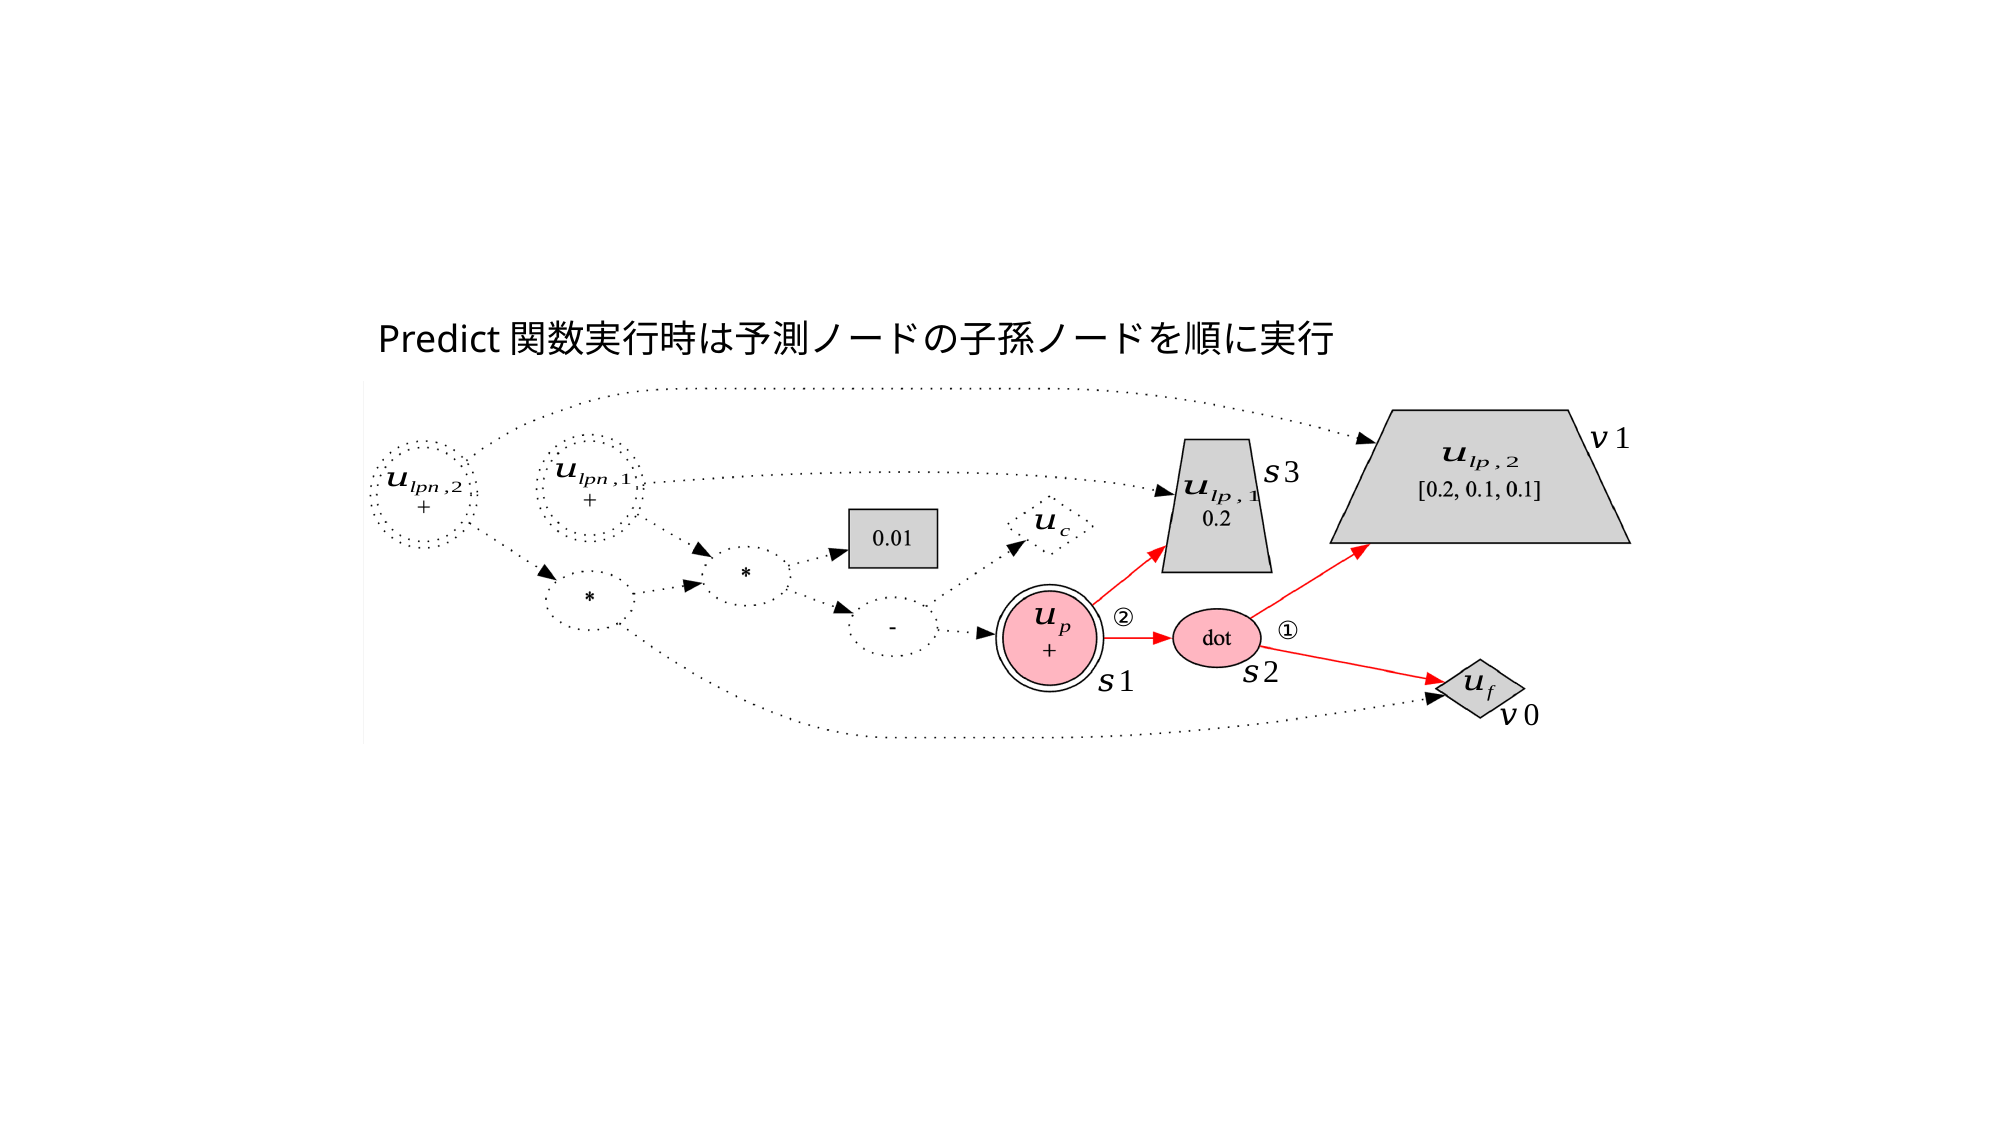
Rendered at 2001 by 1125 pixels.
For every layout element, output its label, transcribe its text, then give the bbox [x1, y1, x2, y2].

picture [361, 380, 1638, 745]
text_box Predict関数実行時は予測ノードの子孫ノードを順に実行 [362, 307, 1350, 368]
